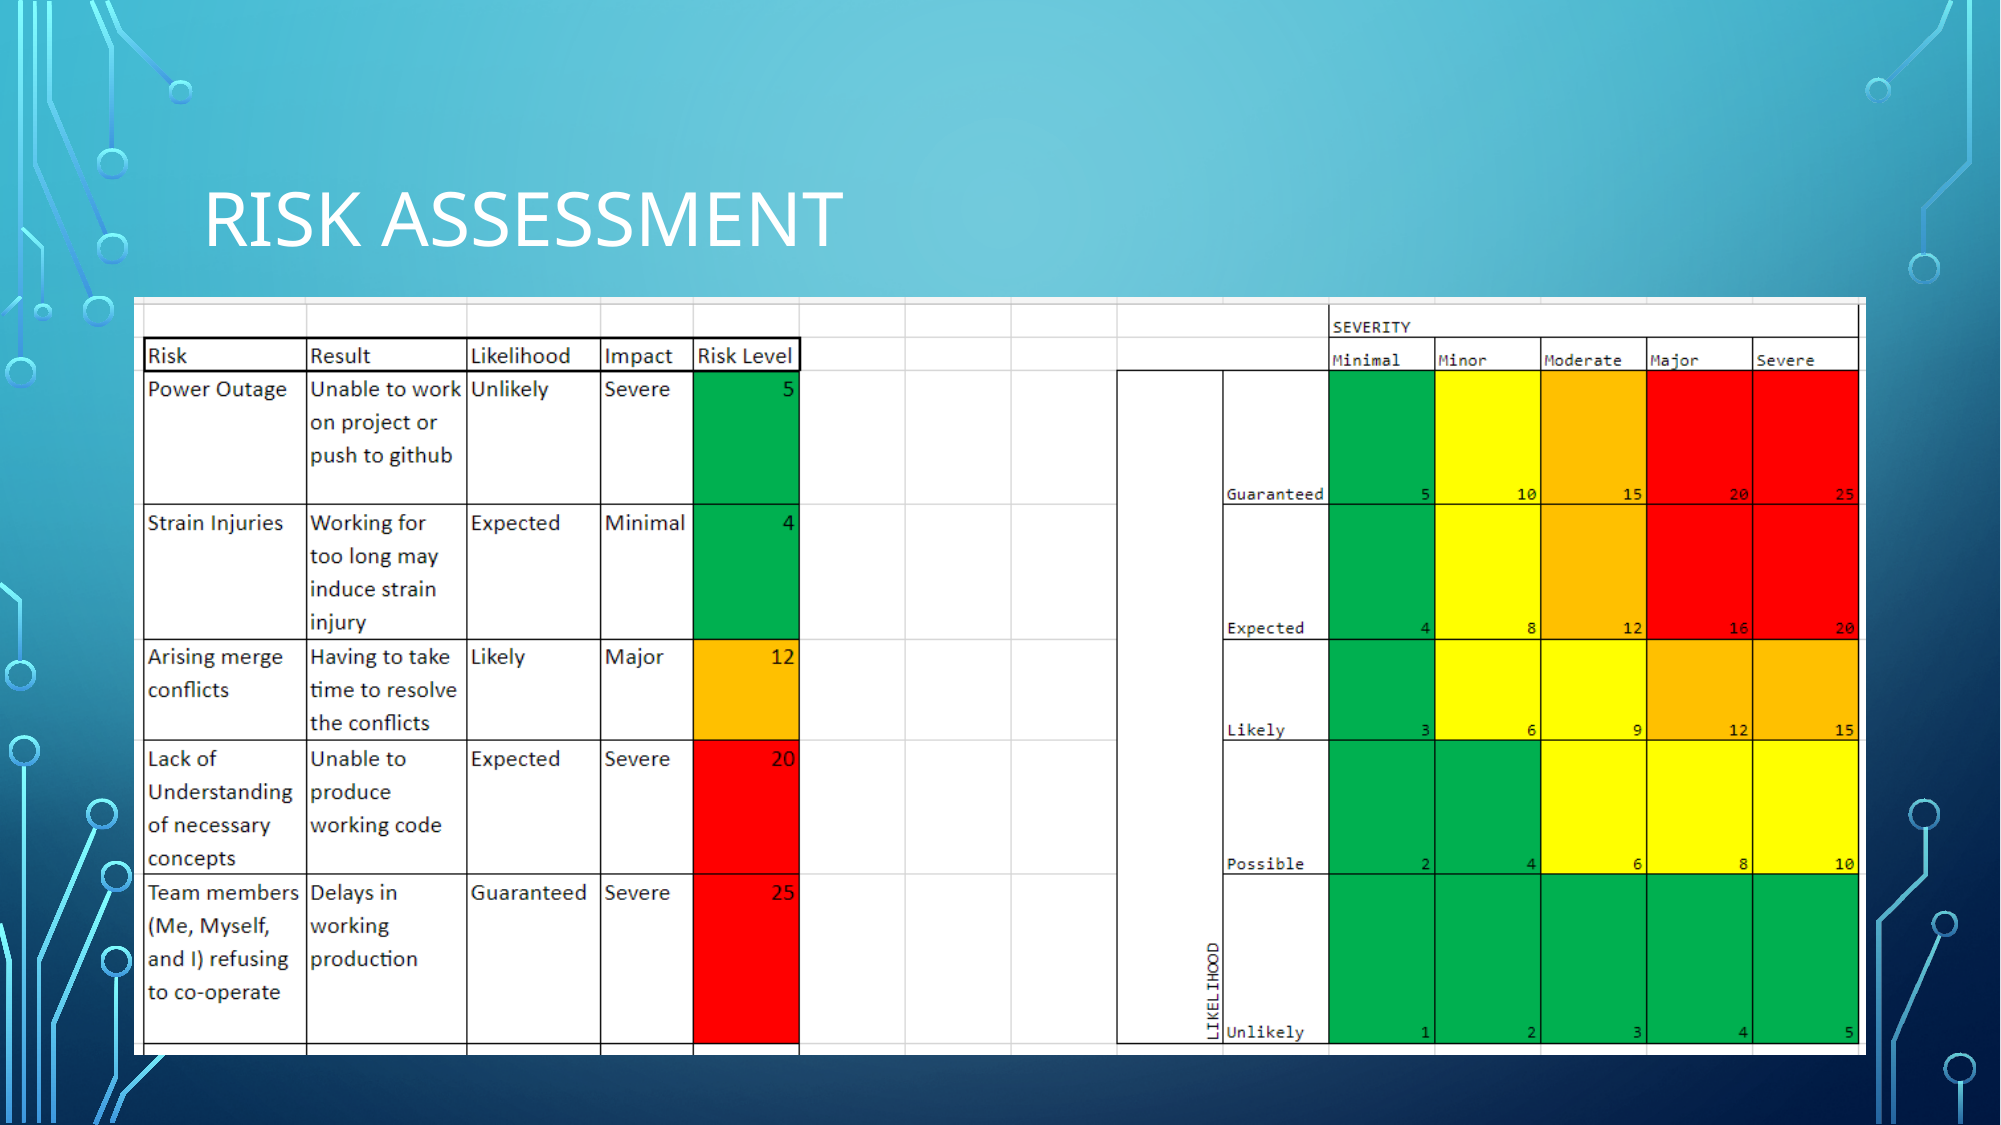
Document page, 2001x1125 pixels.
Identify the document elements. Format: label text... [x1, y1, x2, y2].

title Risk Assessment [187, 101, 1813, 297]
picture [134, 297, 1866, 1055]
